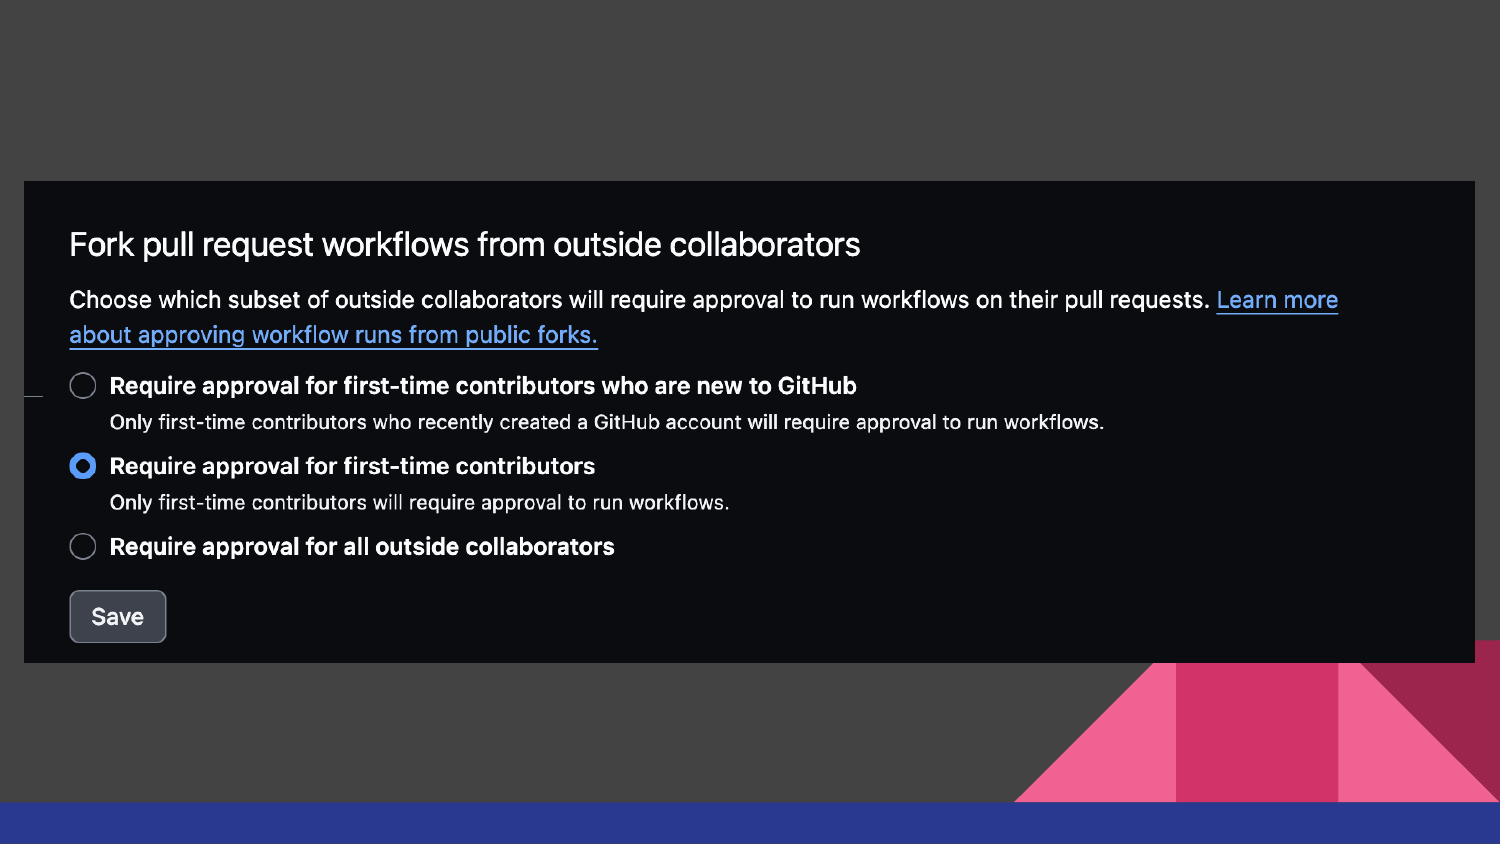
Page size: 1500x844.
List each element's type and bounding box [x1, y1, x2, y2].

picture [24, 181, 1476, 663]
